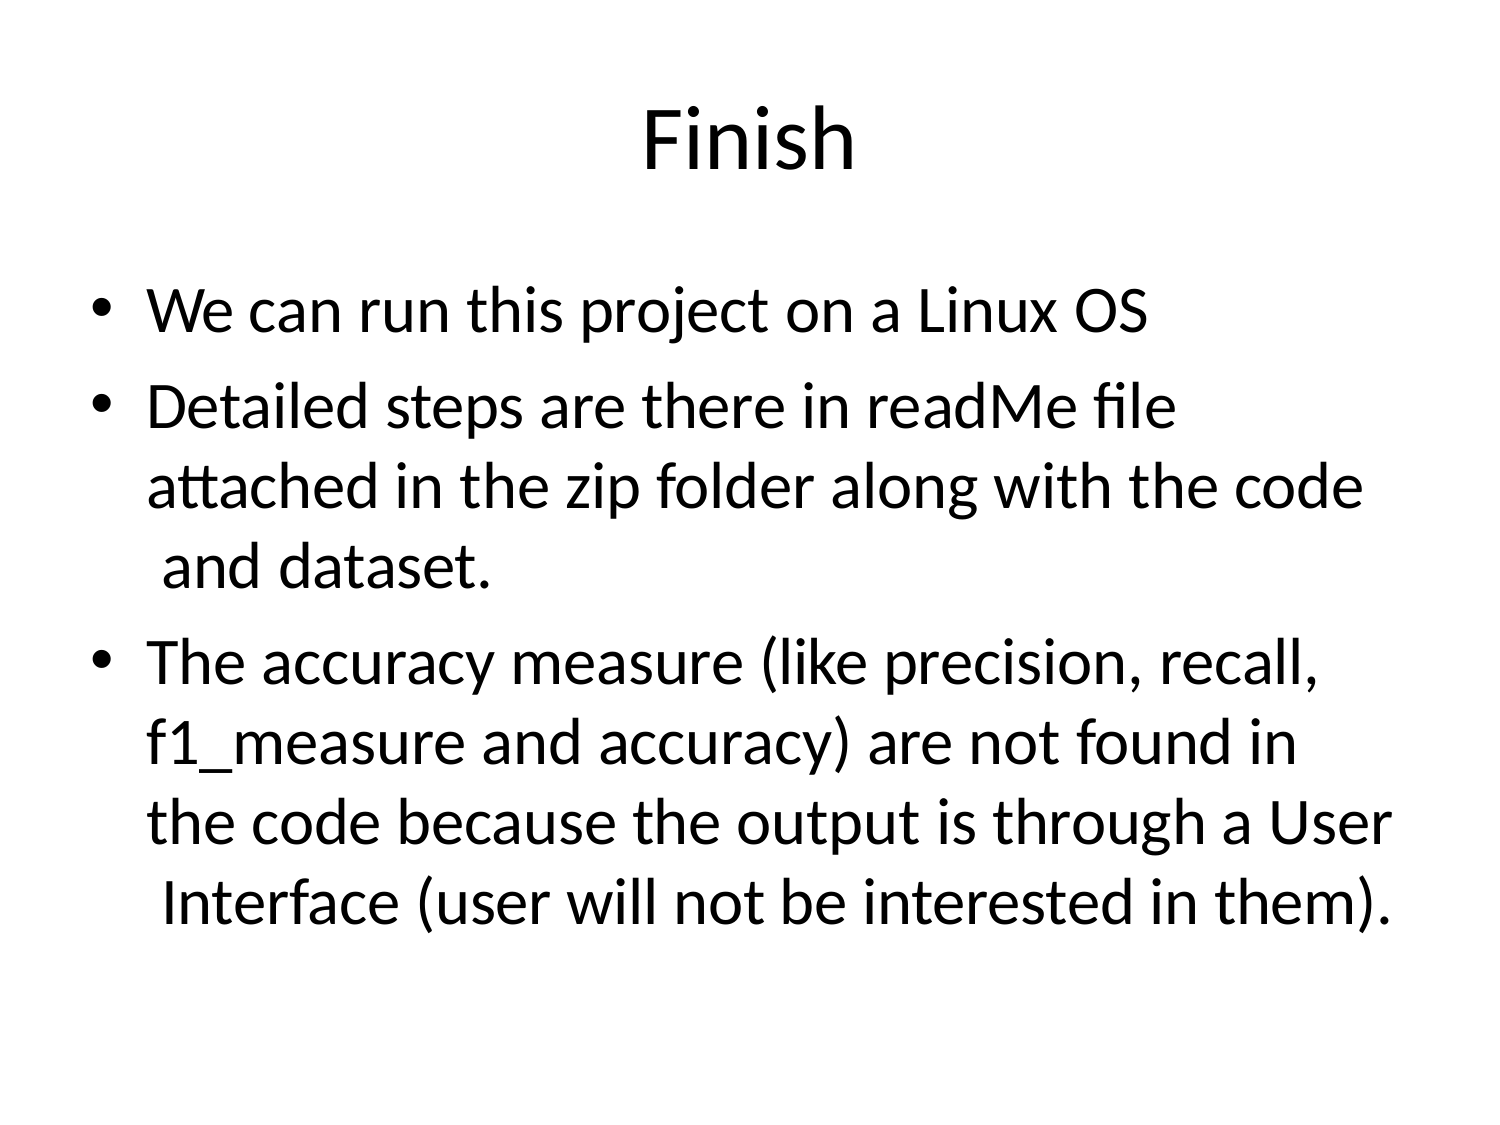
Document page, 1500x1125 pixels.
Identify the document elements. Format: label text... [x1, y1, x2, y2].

title Finish [639, 75, 861, 247]
text_box We can run this project on a Linux OS Detailed steps are there in readMe file attached in the zip folder along with the code and dataset. The accuracy measure (like precision, recall, f1_measure and accuracy) are not found in the code because the output is through a User Interface (user will not be interested in them). [87, 247, 1404, 938]
